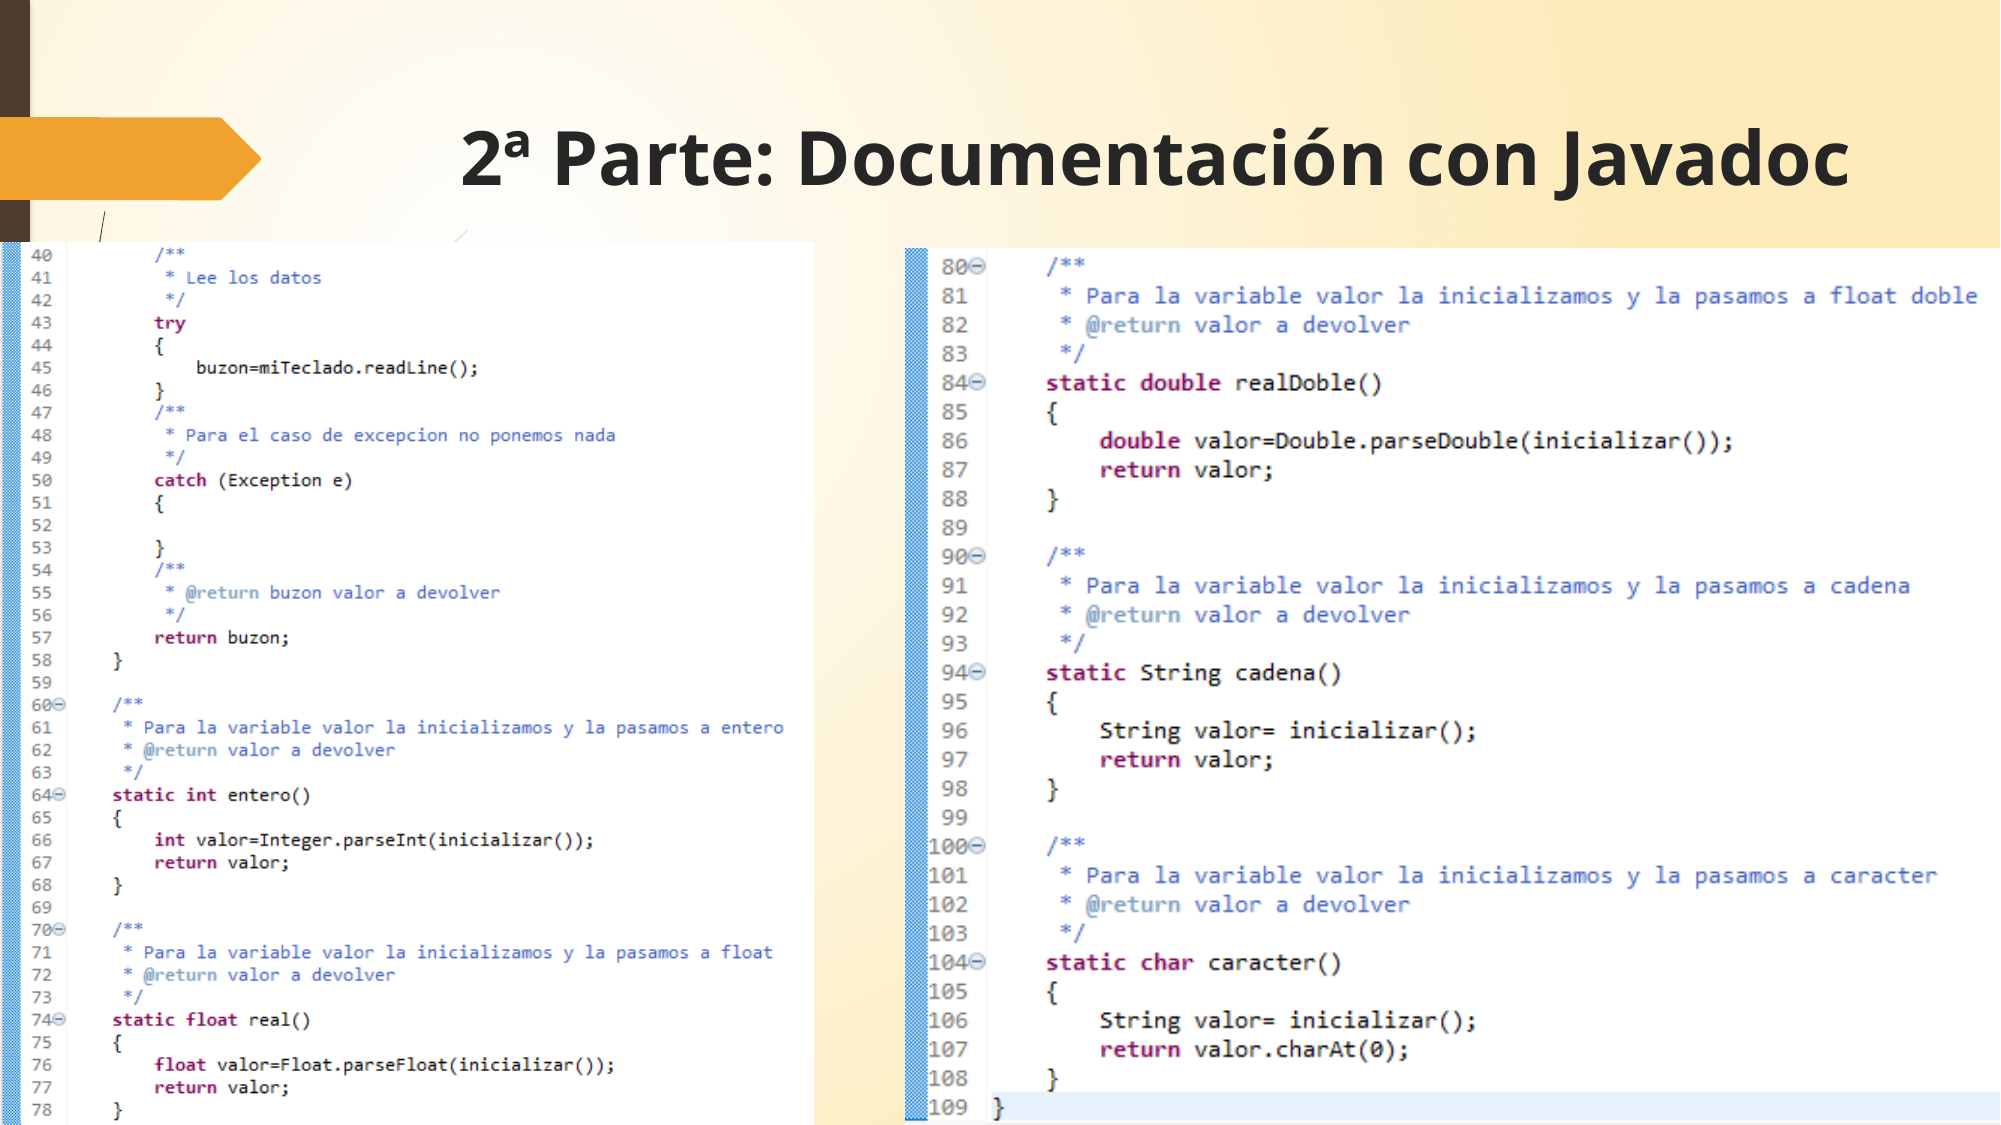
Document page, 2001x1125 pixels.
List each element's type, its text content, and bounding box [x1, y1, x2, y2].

title 2ª Parte: Documentación con Javadoc [425, 102, 1888, 313]
picture [904, 248, 2000, 1125]
picture [0, 242, 814, 1125]
